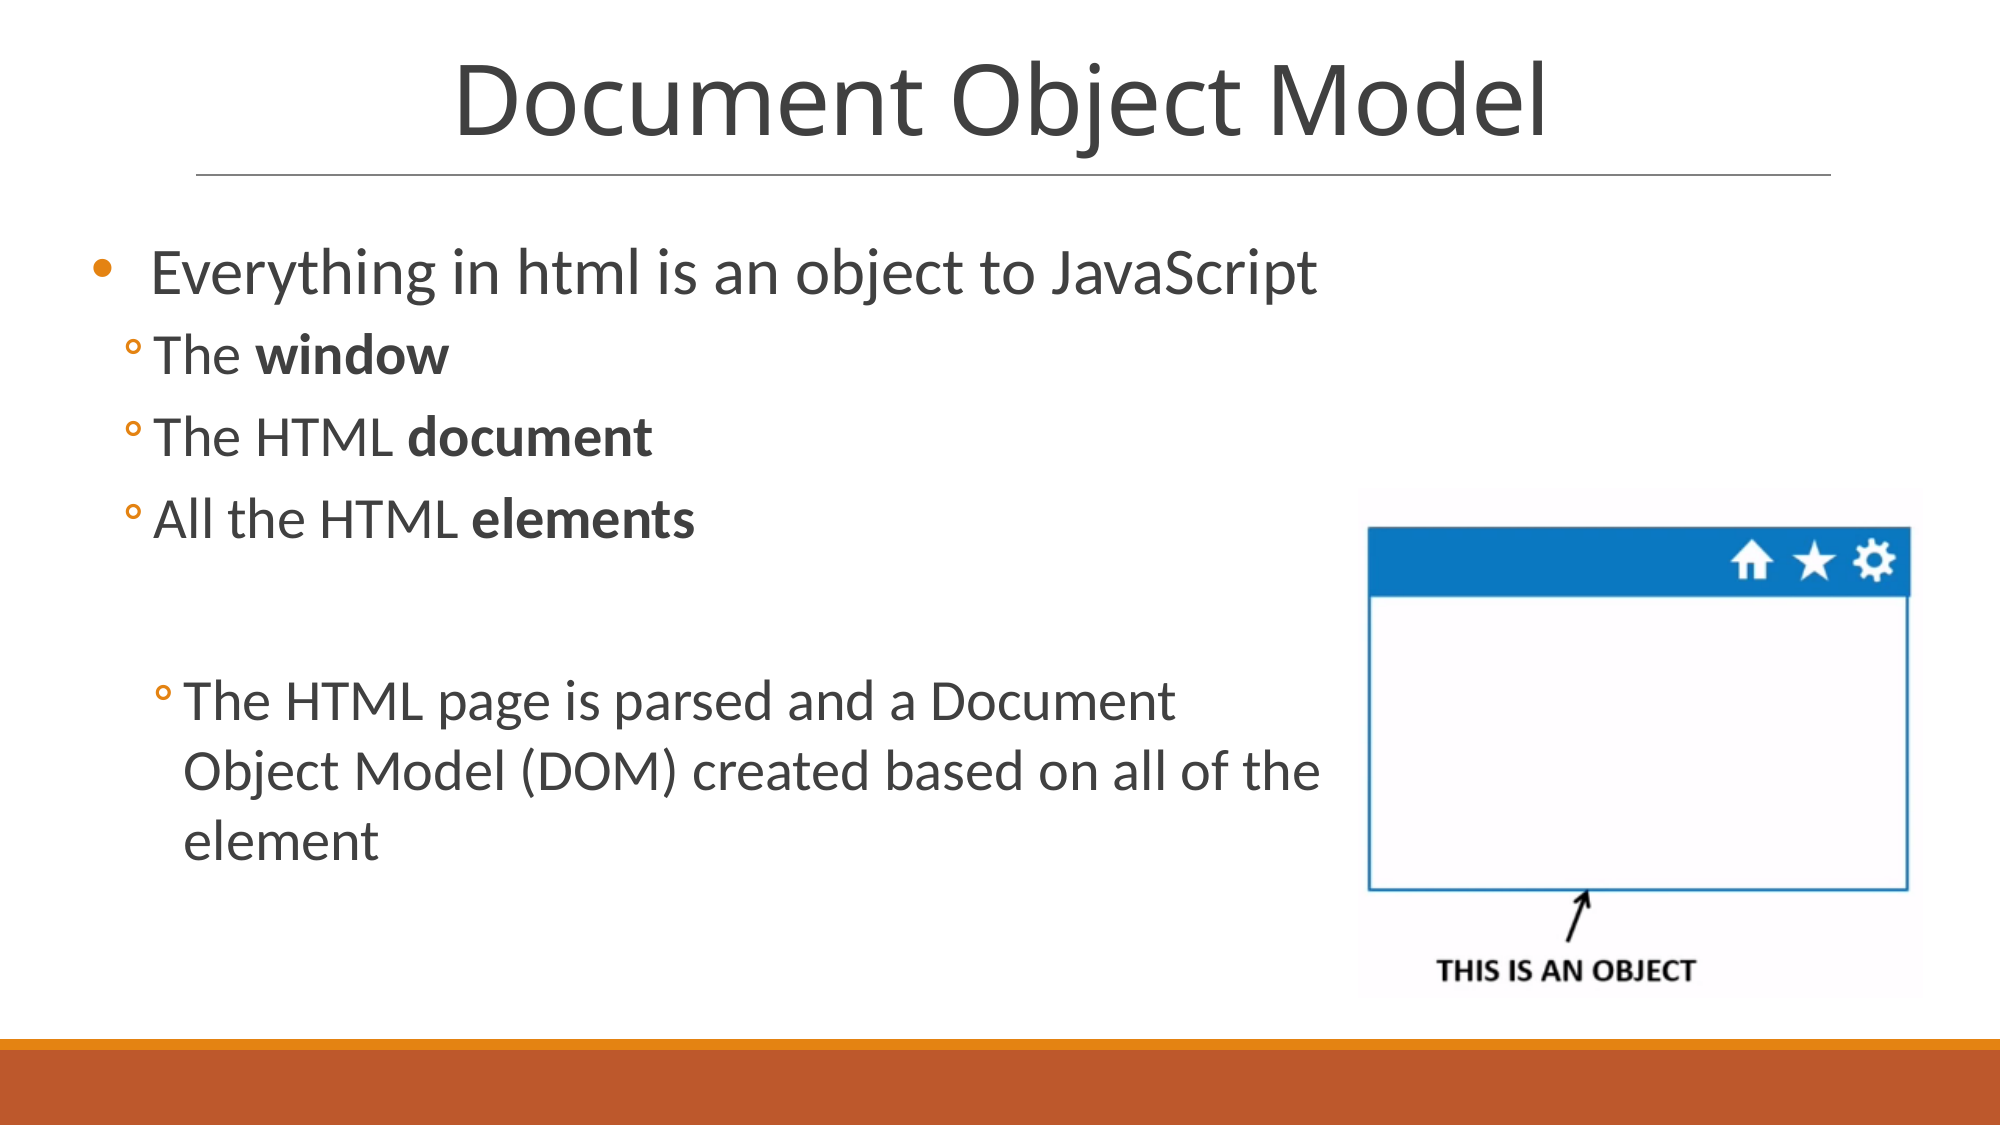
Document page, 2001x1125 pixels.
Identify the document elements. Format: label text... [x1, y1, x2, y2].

title Document Object Model [79, 47, 1923, 163]
picture [1357, 488, 1924, 999]
list Everything in html is an object to JavaScript The window The HTML document All the HTML elements The HTML page is parsed and a Document Object Model (DOM) created based on all of the element [79, 219, 1347, 998]
